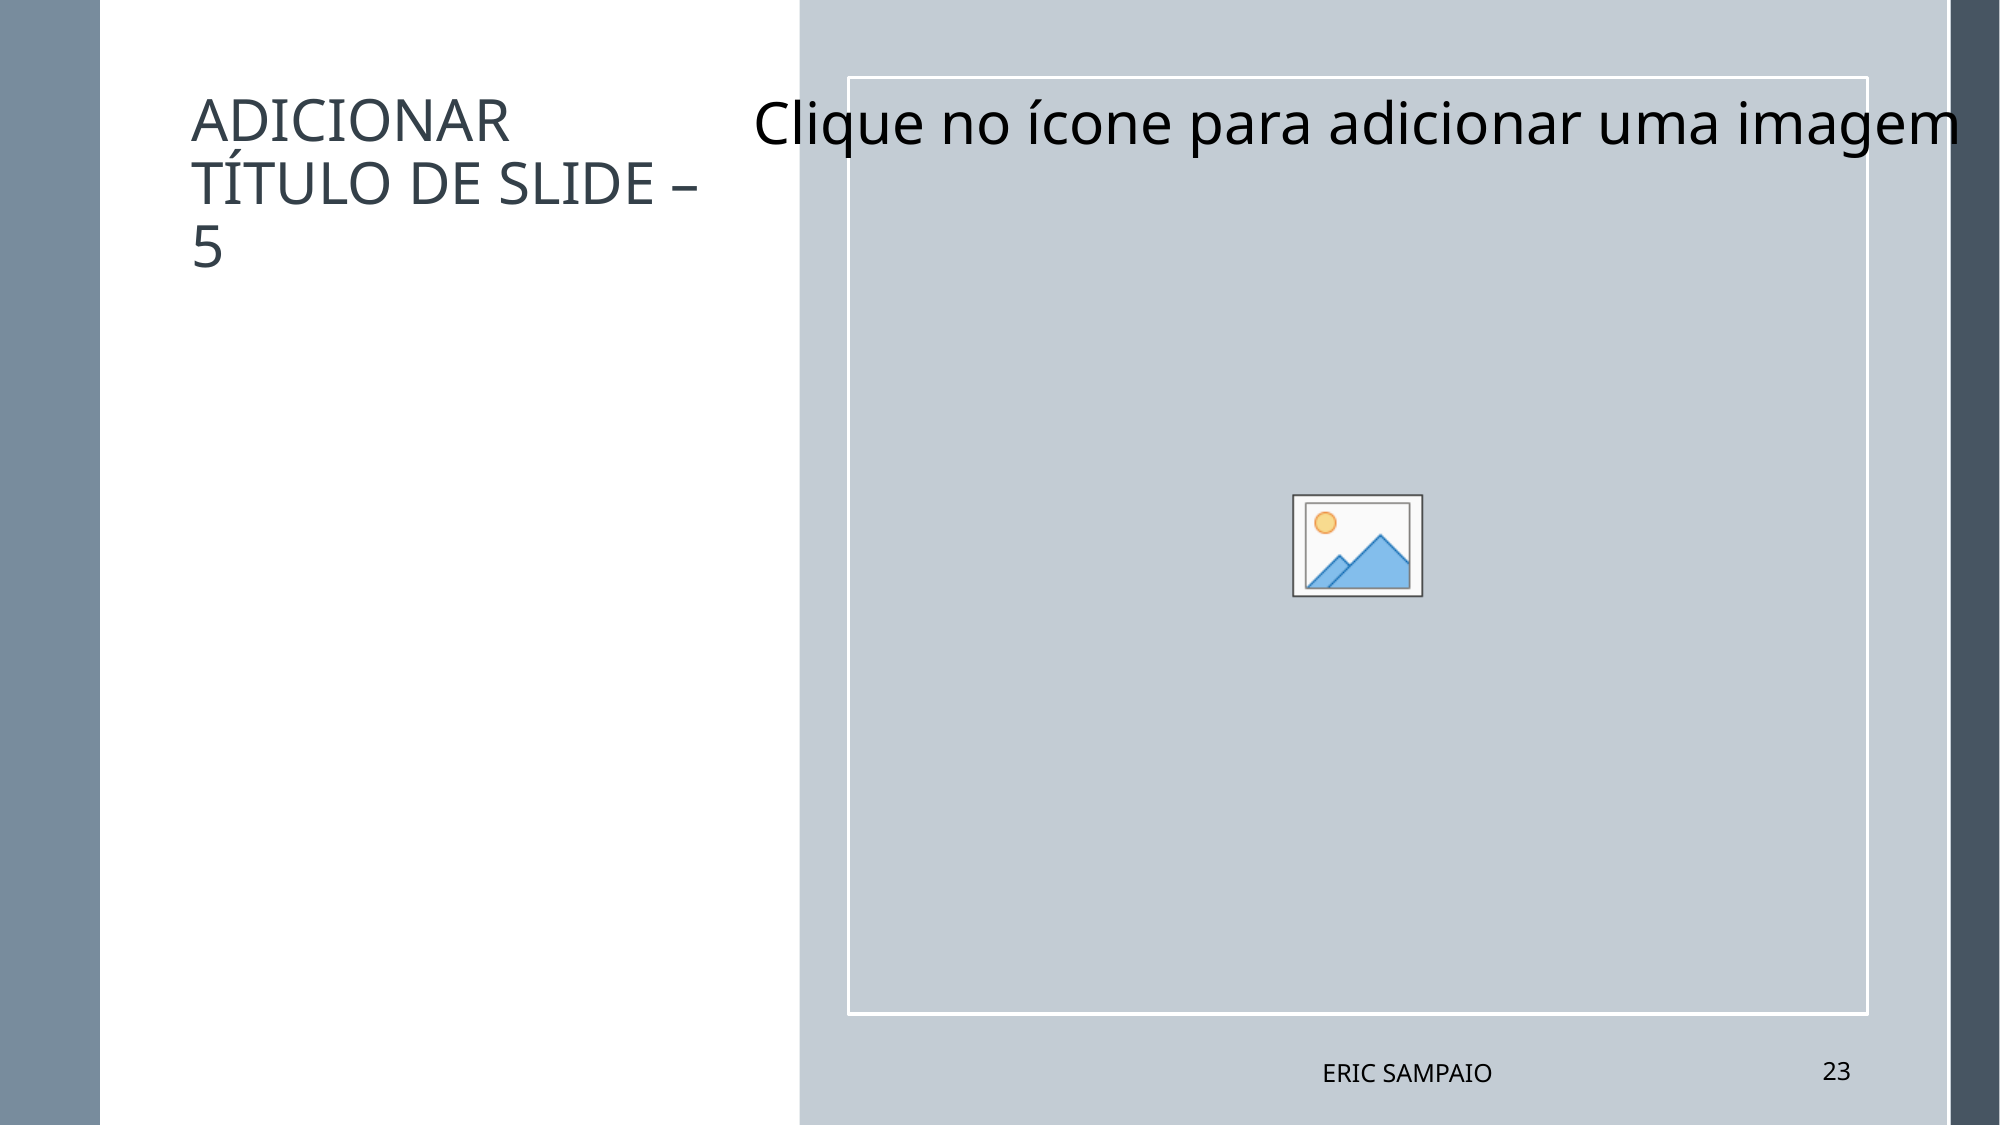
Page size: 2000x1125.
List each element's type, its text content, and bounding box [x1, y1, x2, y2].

slide_number 23 [1766, 1042, 1867, 1103]
footer Eric Sampaio [1082, 1042, 1734, 1103]
picture [849, 79, 1867, 1013]
title Adicionar título de slide – 5 [176, 62, 717, 288]
